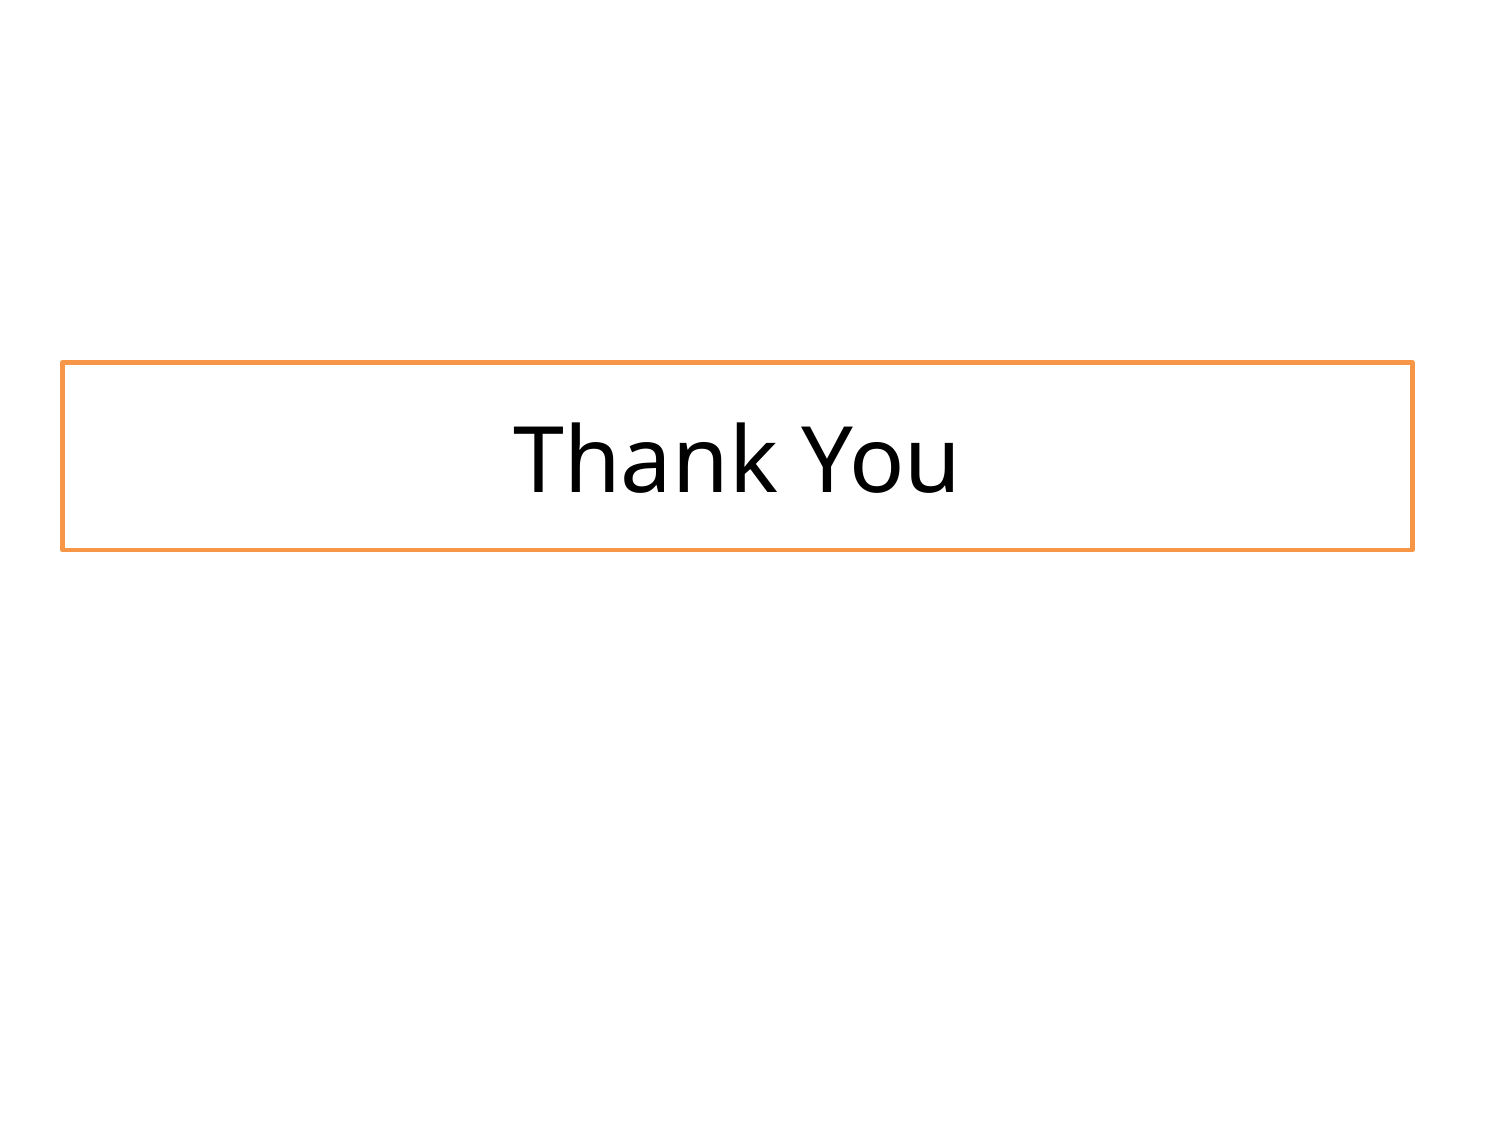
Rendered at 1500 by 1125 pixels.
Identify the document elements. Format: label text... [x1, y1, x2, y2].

title Thank You [60, 360, 1415, 552]
